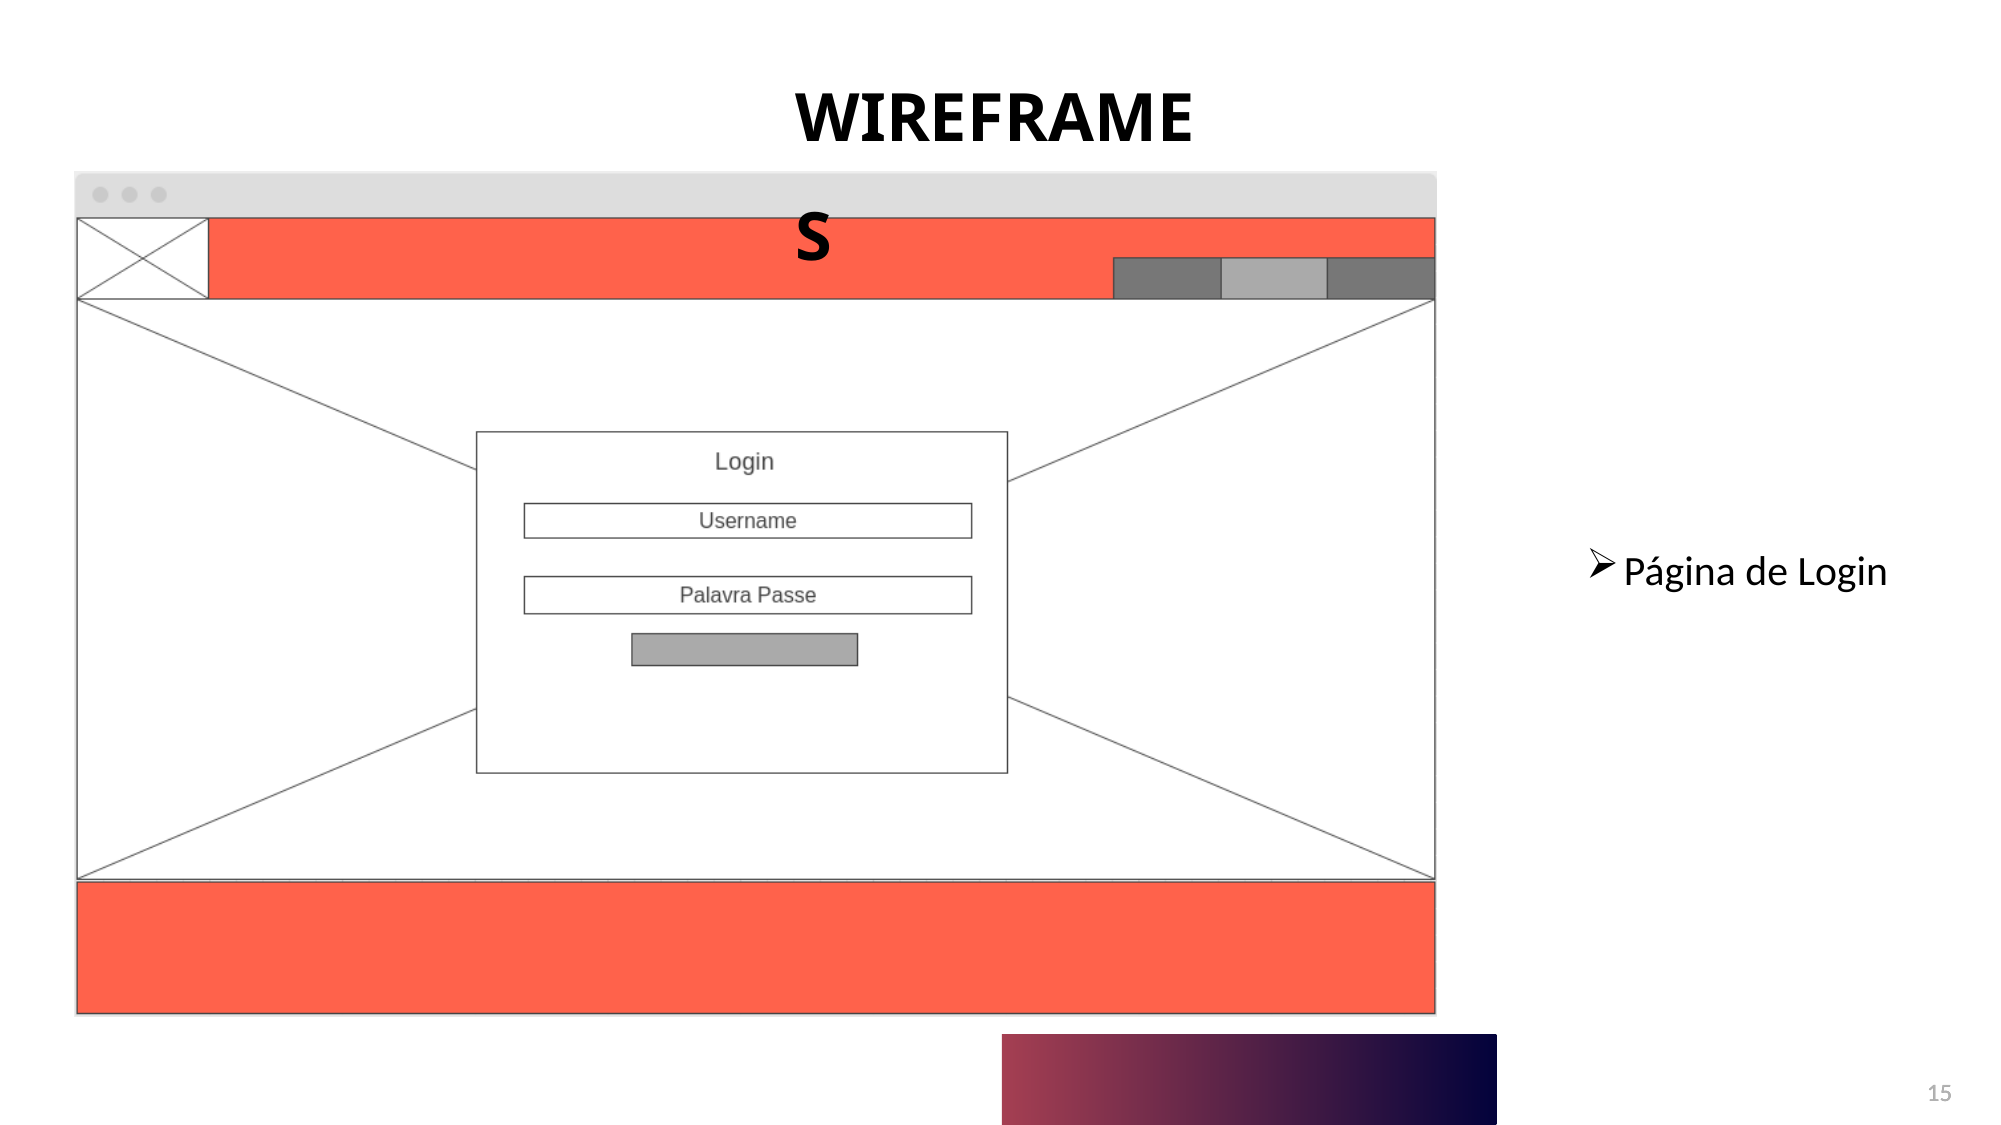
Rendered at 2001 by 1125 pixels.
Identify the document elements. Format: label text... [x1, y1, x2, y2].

title wIREFRAmes [780, 26, 1220, 171]
slide_number 15 [1894, 1061, 1968, 1121]
list Página de Login [1571, 511, 1926, 614]
picture [74, 171, 1437, 1017]
